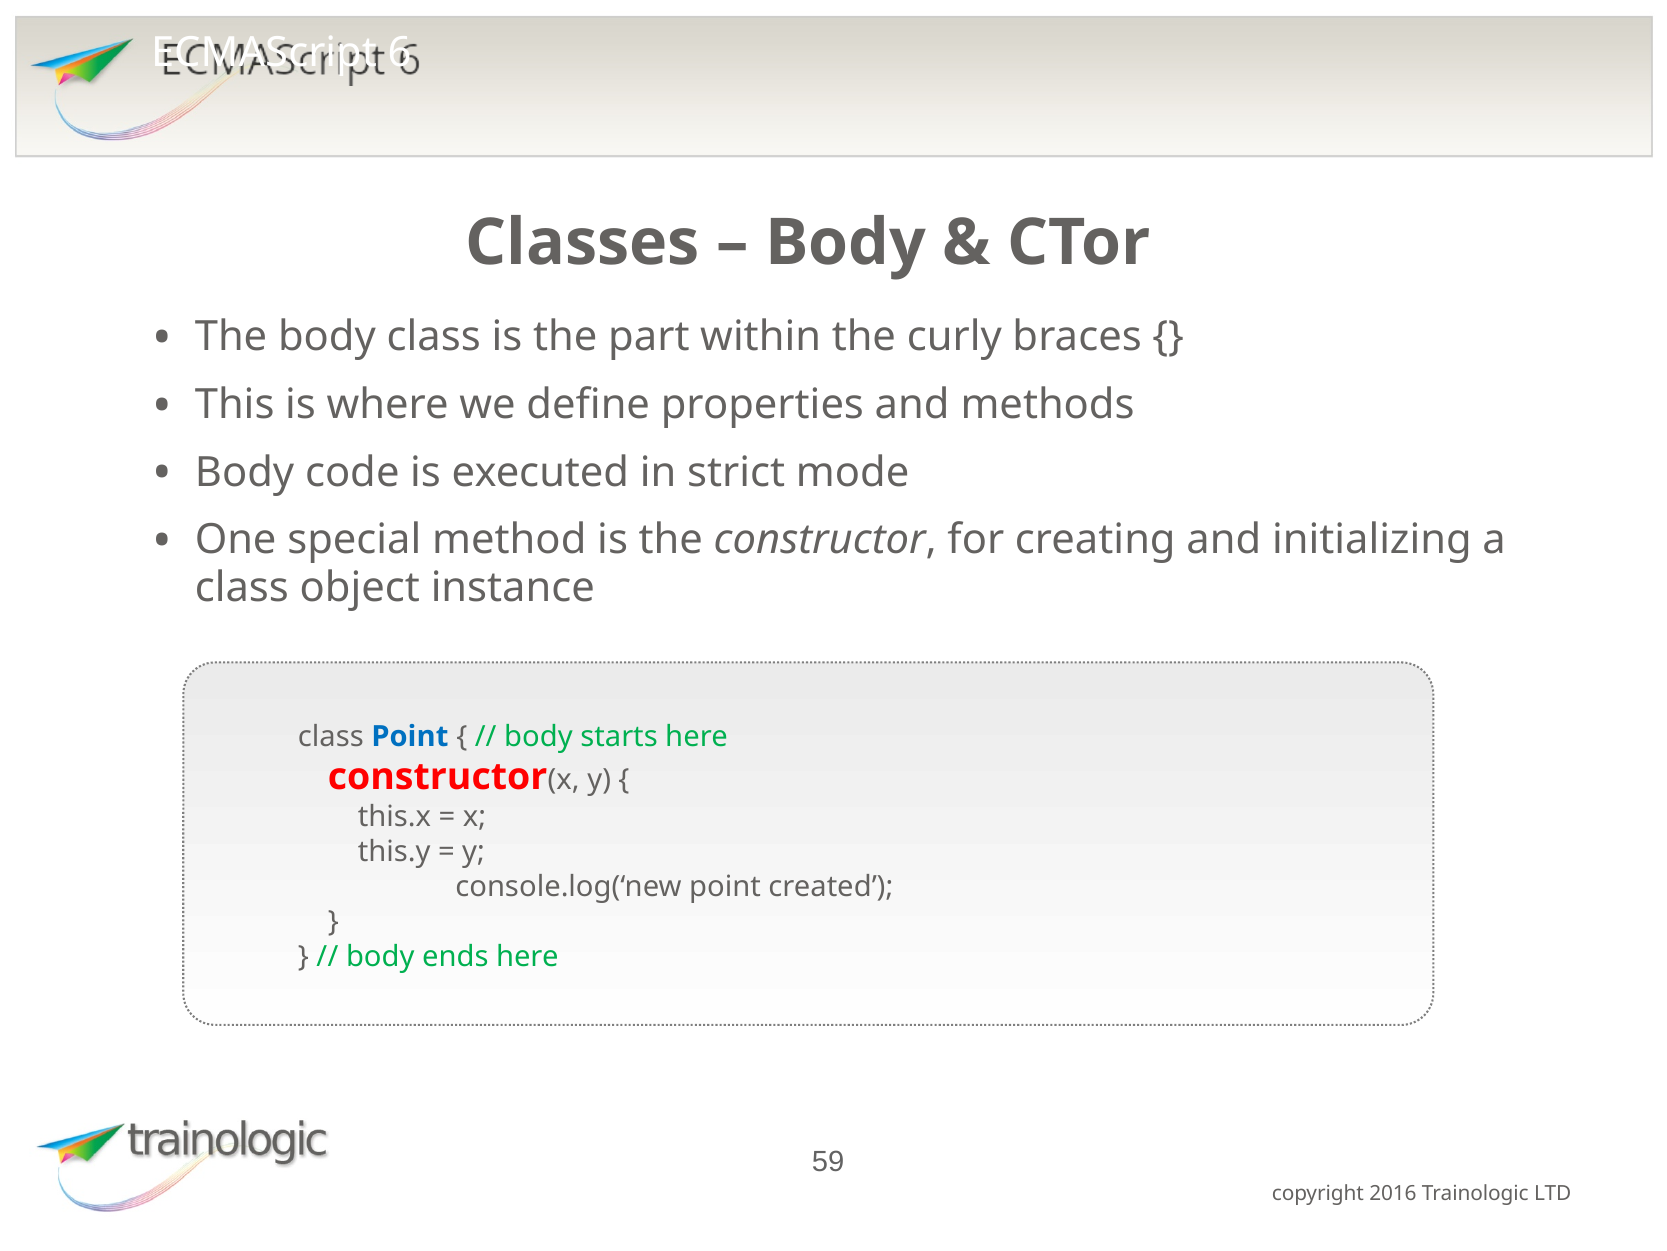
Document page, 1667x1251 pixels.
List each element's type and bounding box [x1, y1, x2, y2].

text_box [183, 662, 1434, 1026]
picture [0, 0, 1667, 1250]
